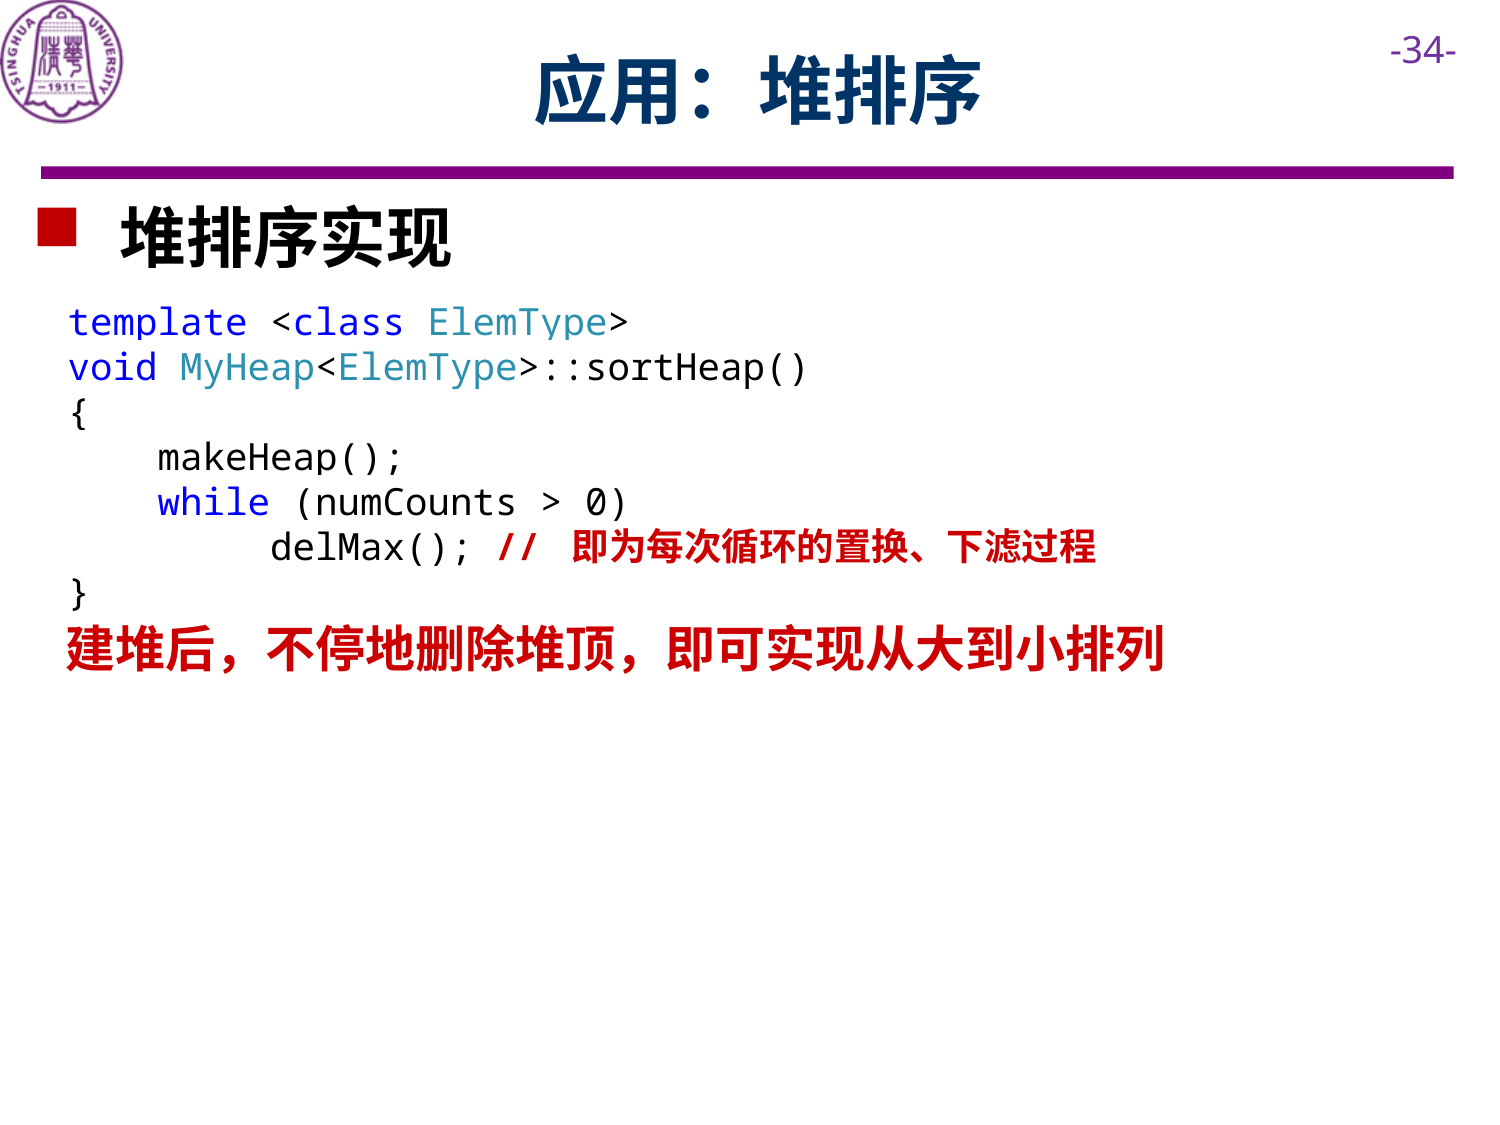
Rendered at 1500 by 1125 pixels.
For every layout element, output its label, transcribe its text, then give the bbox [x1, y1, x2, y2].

text_box 建堆后，不停地删除堆顶，即可实现从大到小排列 [50, 609, 1181, 685]
text_box 堆排序实现 [17, 188, 1500, 284]
title 应用：堆排序 [135, 13, 1383, 165]
text_box template <class ElemType> void MyHeap<ElemType>::sortHeap() { makeHeap(); while (numCounts > 0) delMax(); // 即为每次循环的置换、下滤过程 } [53, 290, 1365, 620]
picture [0, 0, 124, 124]
